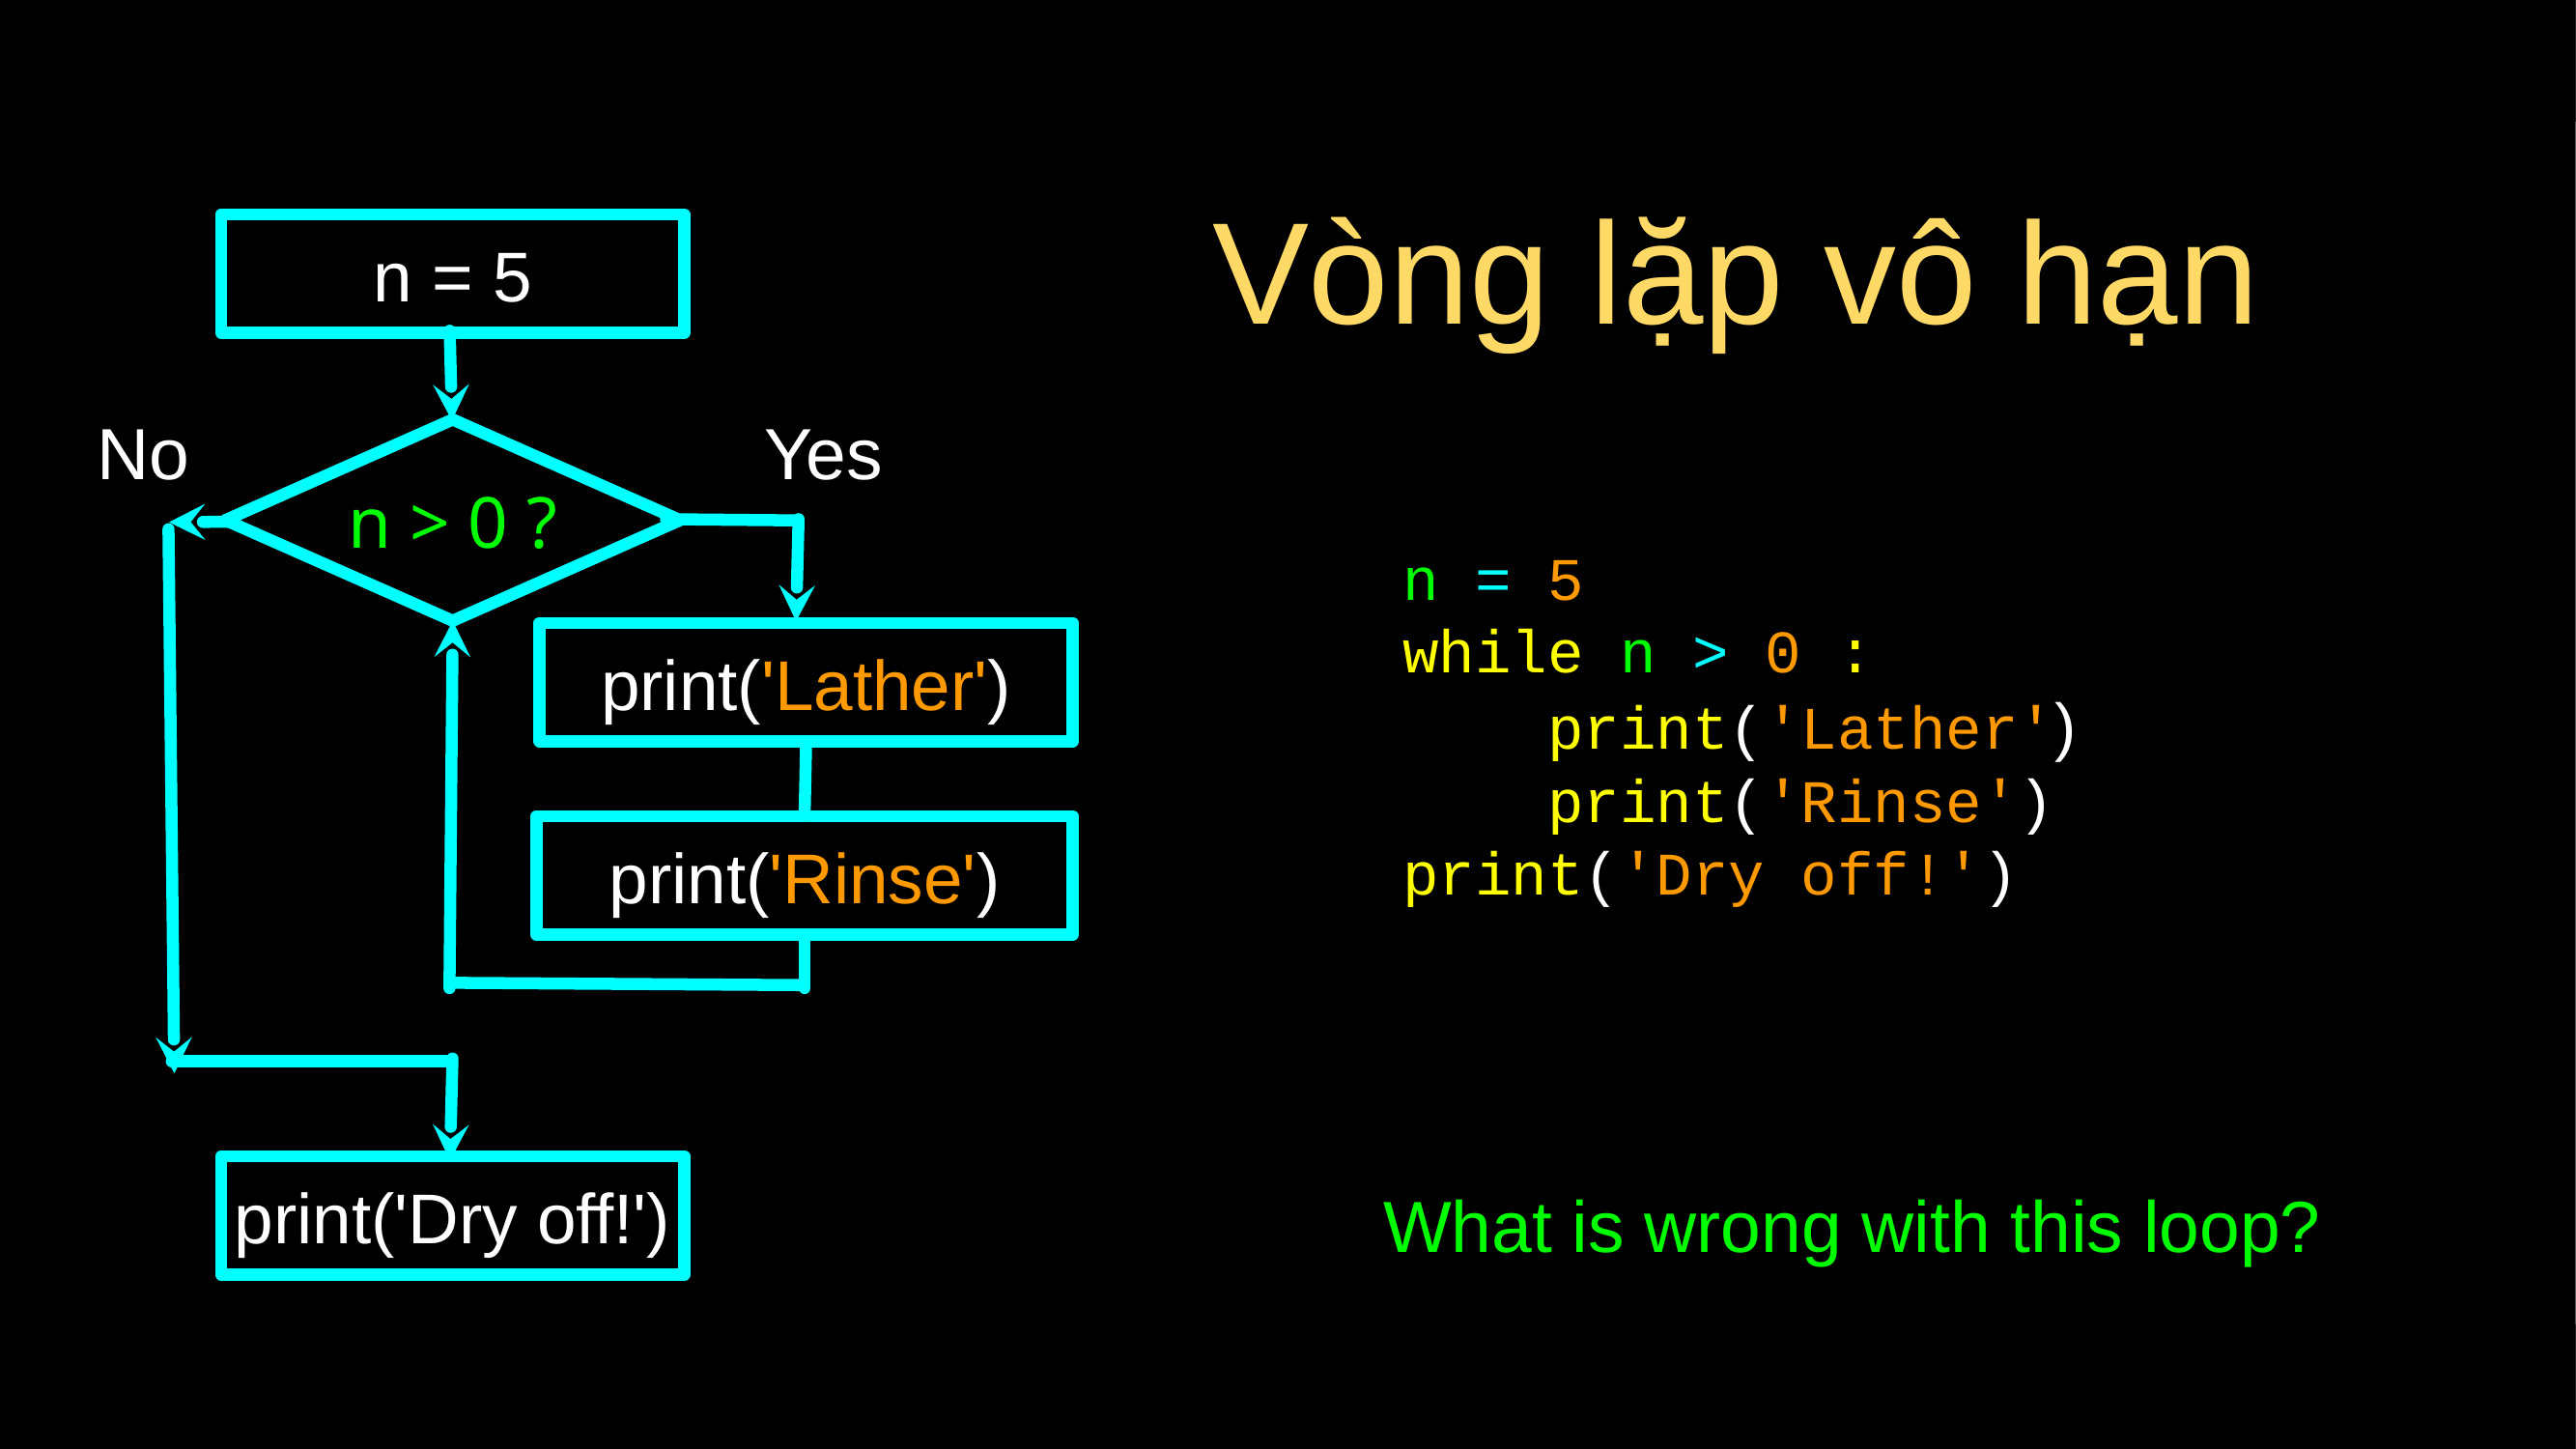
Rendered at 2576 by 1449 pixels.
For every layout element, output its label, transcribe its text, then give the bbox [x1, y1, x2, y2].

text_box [449, 1058, 453, 1161]
text_box n = 5 while n > 0 : print('Lather') print('Rinse') print('Dry off!') [1402, 503, 2198, 944]
text_box What is wrong with this loop? [1314, 1174, 2391, 1273]
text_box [795, 519, 799, 622]
text_box n = 5 [221, 213, 685, 333]
text_box n > 0 ? [235, 421, 665, 621]
title Vòng lặp vô hạn [1082, 129, 2391, 403]
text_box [449, 620, 453, 982]
text_box No [86, 401, 201, 500]
text_box Yes [738, 401, 909, 500]
text_box print('Lather') [539, 622, 1073, 742]
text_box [449, 330, 453, 421]
text_box print('Dry off!') [221, 1155, 685, 1275]
text_box print('Rinse') [536, 815, 1073, 935]
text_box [168, 528, 175, 1074]
